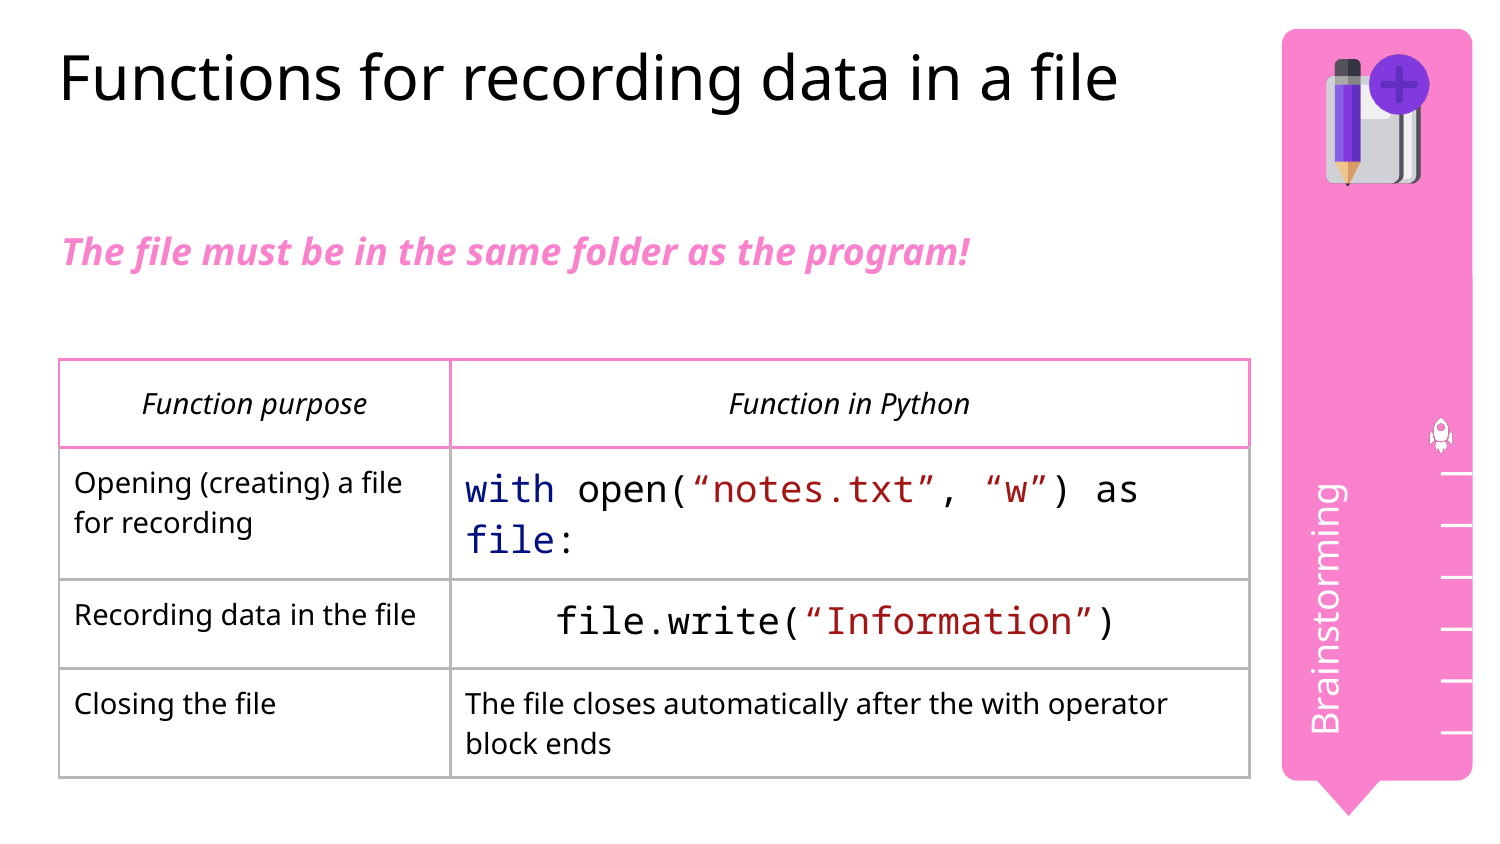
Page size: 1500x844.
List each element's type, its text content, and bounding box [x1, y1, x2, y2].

table_header Function in Python [452, 361, 1248, 446]
table_cell with open(“notes.txt”, “w”) as file: [452, 449, 1248, 578]
table_cell file.write(“Information”) [452, 581, 1248, 667]
text_box Functions for recording data in a file [58, 38, 1250, 142]
picture [1423, 412, 1459, 459]
table_cell Closing the file [60, 670, 449, 776]
picture [1290, 38, 1464, 202]
table_header Function purpose [60, 361, 449, 446]
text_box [1281, 28, 1473, 817]
table_cell The file closes automatically after the with operator block ends [452, 670, 1248, 776]
table_cell Recording data in the file [60, 581, 449, 667]
table_cell Opening (creating) a file for recording [60, 449, 449, 578]
text_box The file must be in the same folder as the program! [46, 213, 1192, 317]
